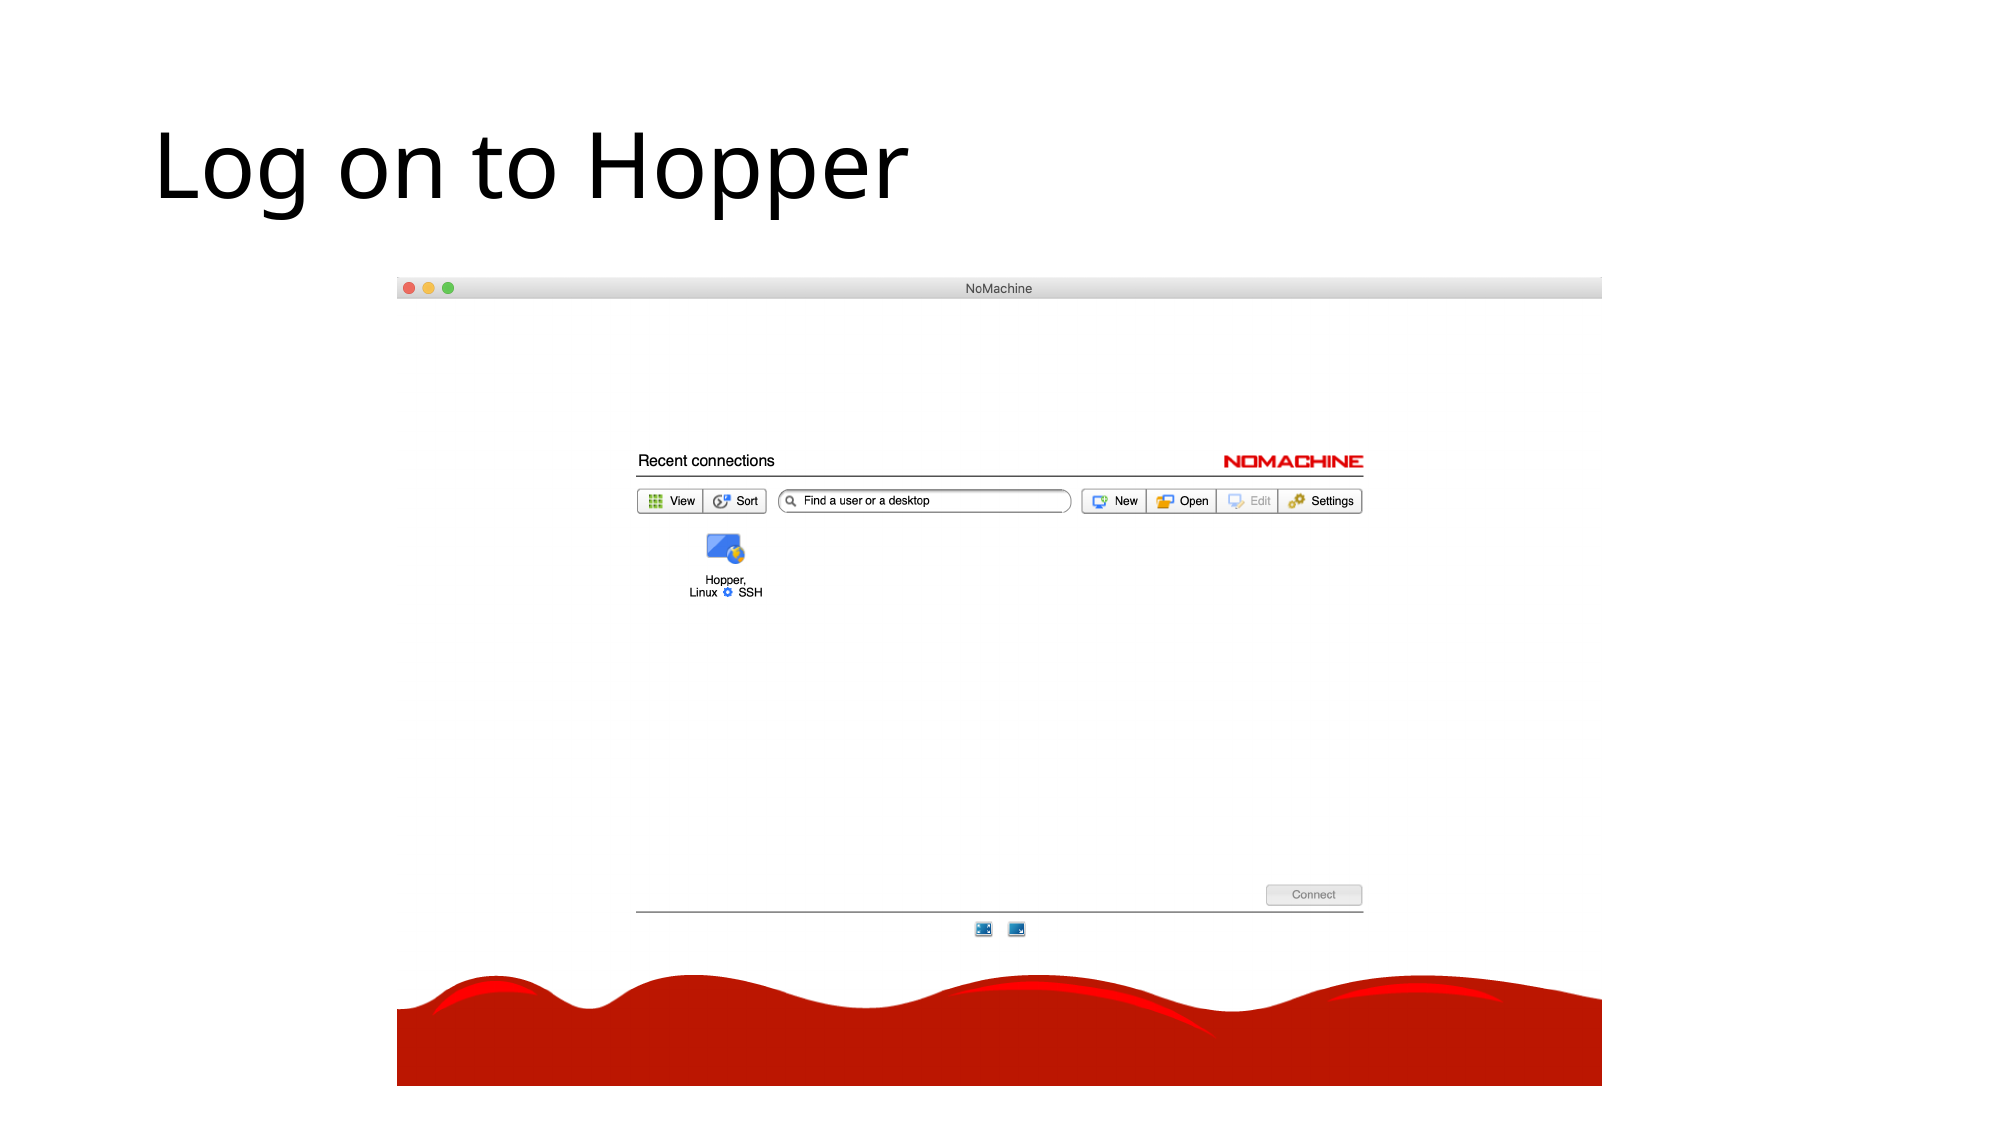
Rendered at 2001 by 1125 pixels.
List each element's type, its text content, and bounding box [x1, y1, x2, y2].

title Log on to Hopper [137, 59, 1863, 278]
picture [397, 277, 1603, 1086]
